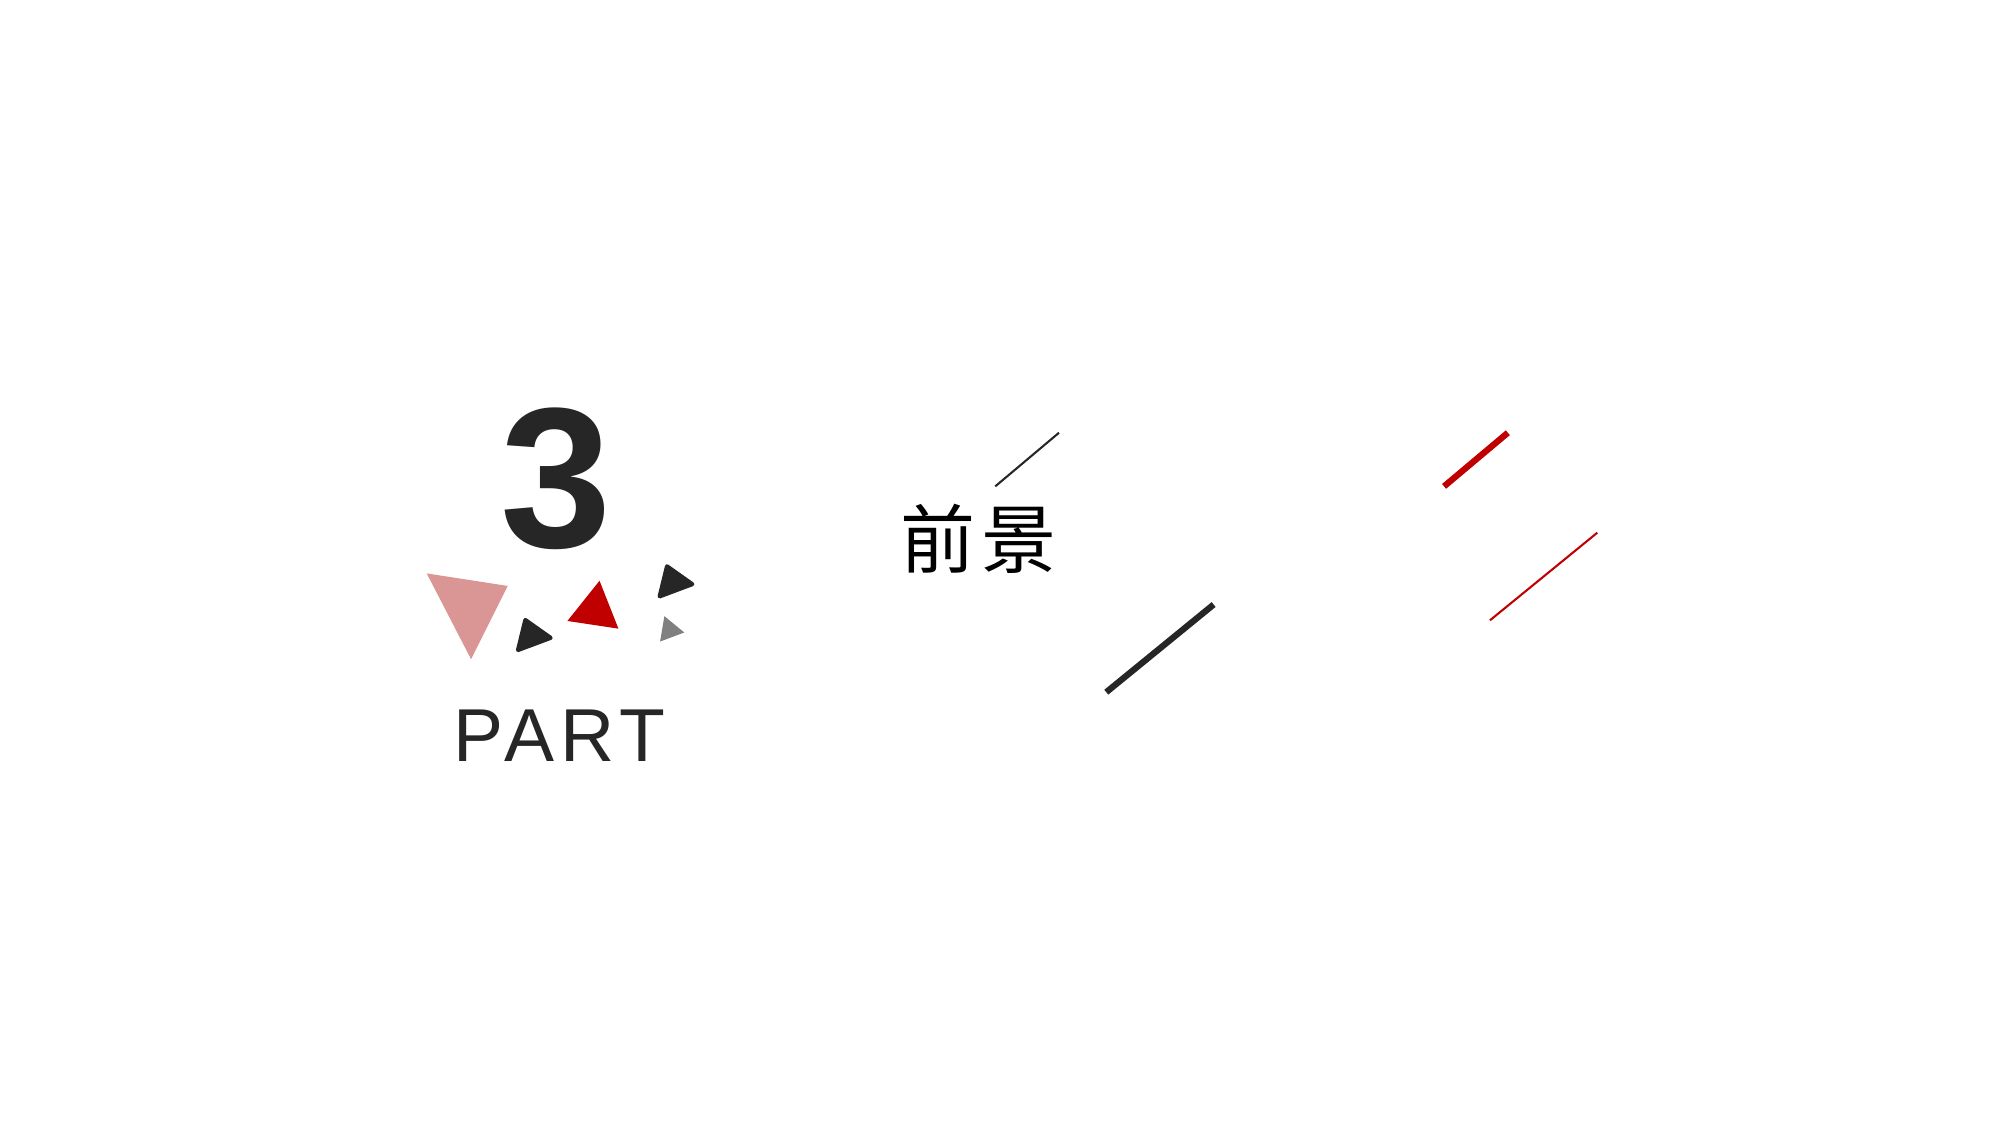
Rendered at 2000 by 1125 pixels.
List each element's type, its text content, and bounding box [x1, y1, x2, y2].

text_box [1105, 604, 1214, 693]
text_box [1489, 532, 1598, 621]
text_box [994, 432, 1060, 487]
text_box 3 [485, 340, 627, 595]
text_box [515, 618, 553, 652]
text_box [658, 614, 687, 644]
text_box PART [439, 678, 681, 784]
text_box [565, 595, 621, 631]
text_box [657, 564, 695, 599]
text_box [1443, 432, 1509, 487]
text_box [424, 571, 506, 662]
text_box 前景 [885, 484, 1072, 590]
